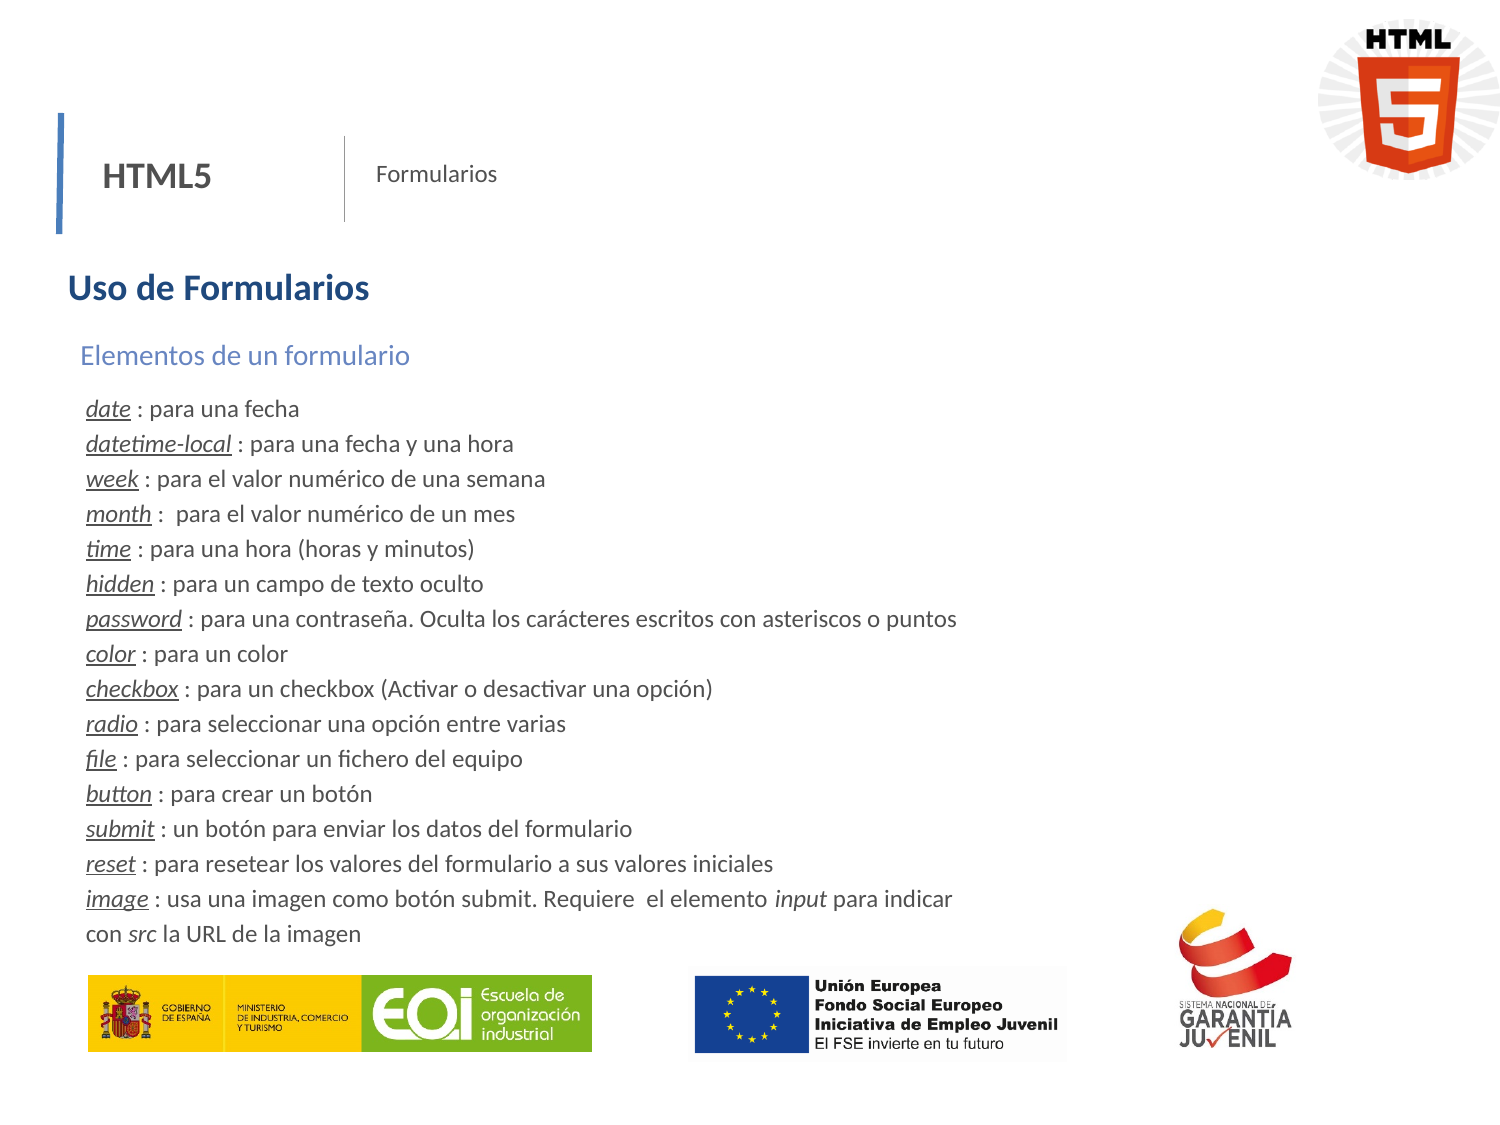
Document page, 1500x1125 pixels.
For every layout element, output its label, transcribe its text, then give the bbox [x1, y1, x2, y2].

list Elementos de un formulario [65, 328, 1432, 403]
picture [1318, 19, 1500, 180]
list Formularios [361, 149, 1079, 208]
picture [1163, 984, 1307, 1048]
picture [88, 984, 592, 1052]
list Uso de Formularios [53, 255, 1419, 317]
picture [688, 984, 1067, 1062]
list date : para una fecha datetime-local : para una fecha y una hora week : para el valor numérico de una semana month : para el valor numérico de un mes time : para una hora (horas y minutos) hidden : para un campo de texto oculto password : para una contraseña. Oculta los carácteres escritos con asteriscos o puntos color : para un color checkbox : para un checkbox (Activar o desactivar una opción) radio : para seleccionar una opción entre varias file : para seleccionar un fichero del equipo button : para crear un botón submit : un botón para enviar los datos del formulario reset : para resetear los valores del formulario a sus valores iniciales image : usa una imagen como botón submit. Requiere el elemento input para indicar con src la URL de la imagen [71, 385, 1437, 984]
list HTML5 [87, 143, 329, 214]
